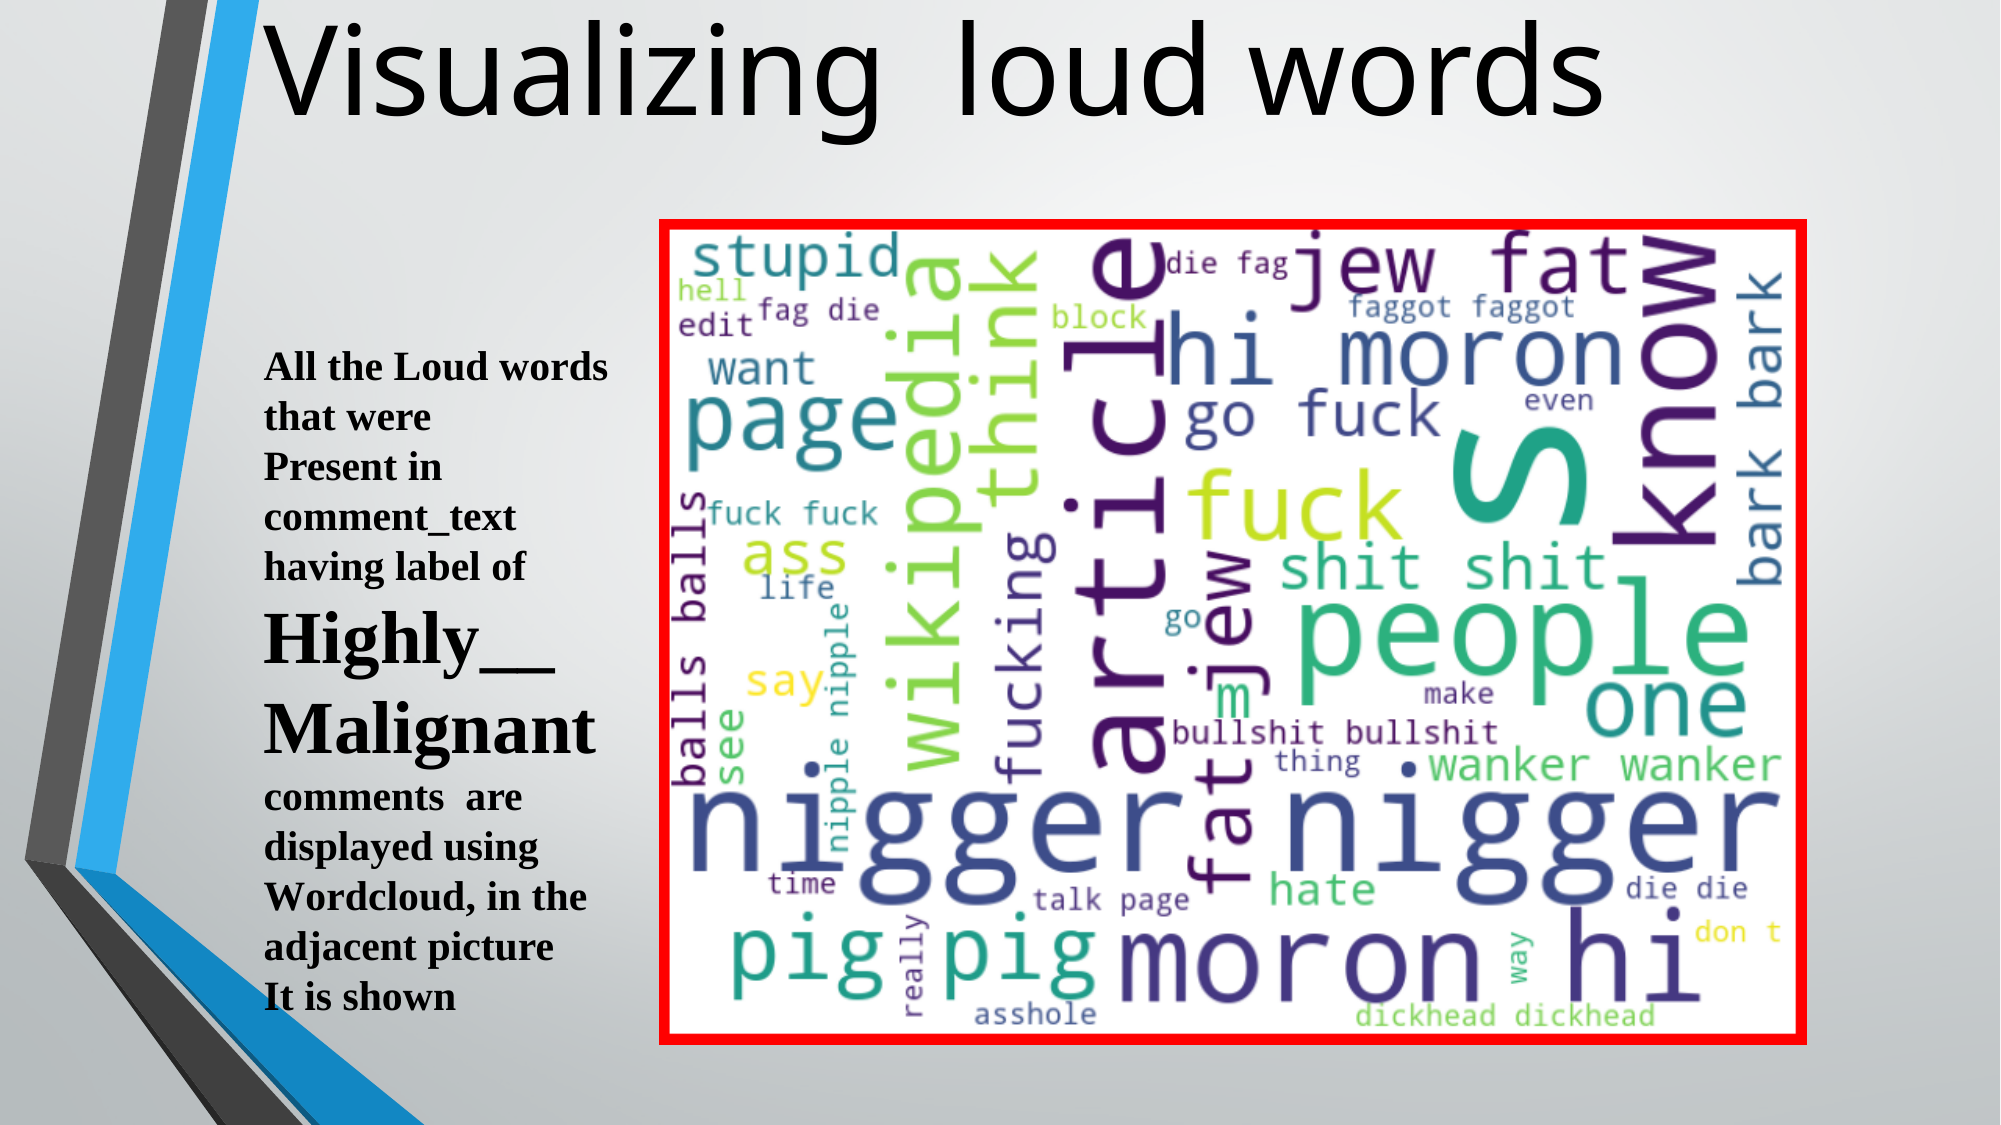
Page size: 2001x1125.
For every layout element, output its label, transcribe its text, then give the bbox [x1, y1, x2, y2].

text_box [369, 148, 1543, 387]
picture [659, 219, 1807, 1046]
text_box Visualizing loud words [248, 0, 2000, 148]
text_box All the Loud words that were Present in comment_text having label of Highly__Malignant comments are displayed using Wordcloud, in the adjacent picture It is shown [248, 331, 634, 1125]
